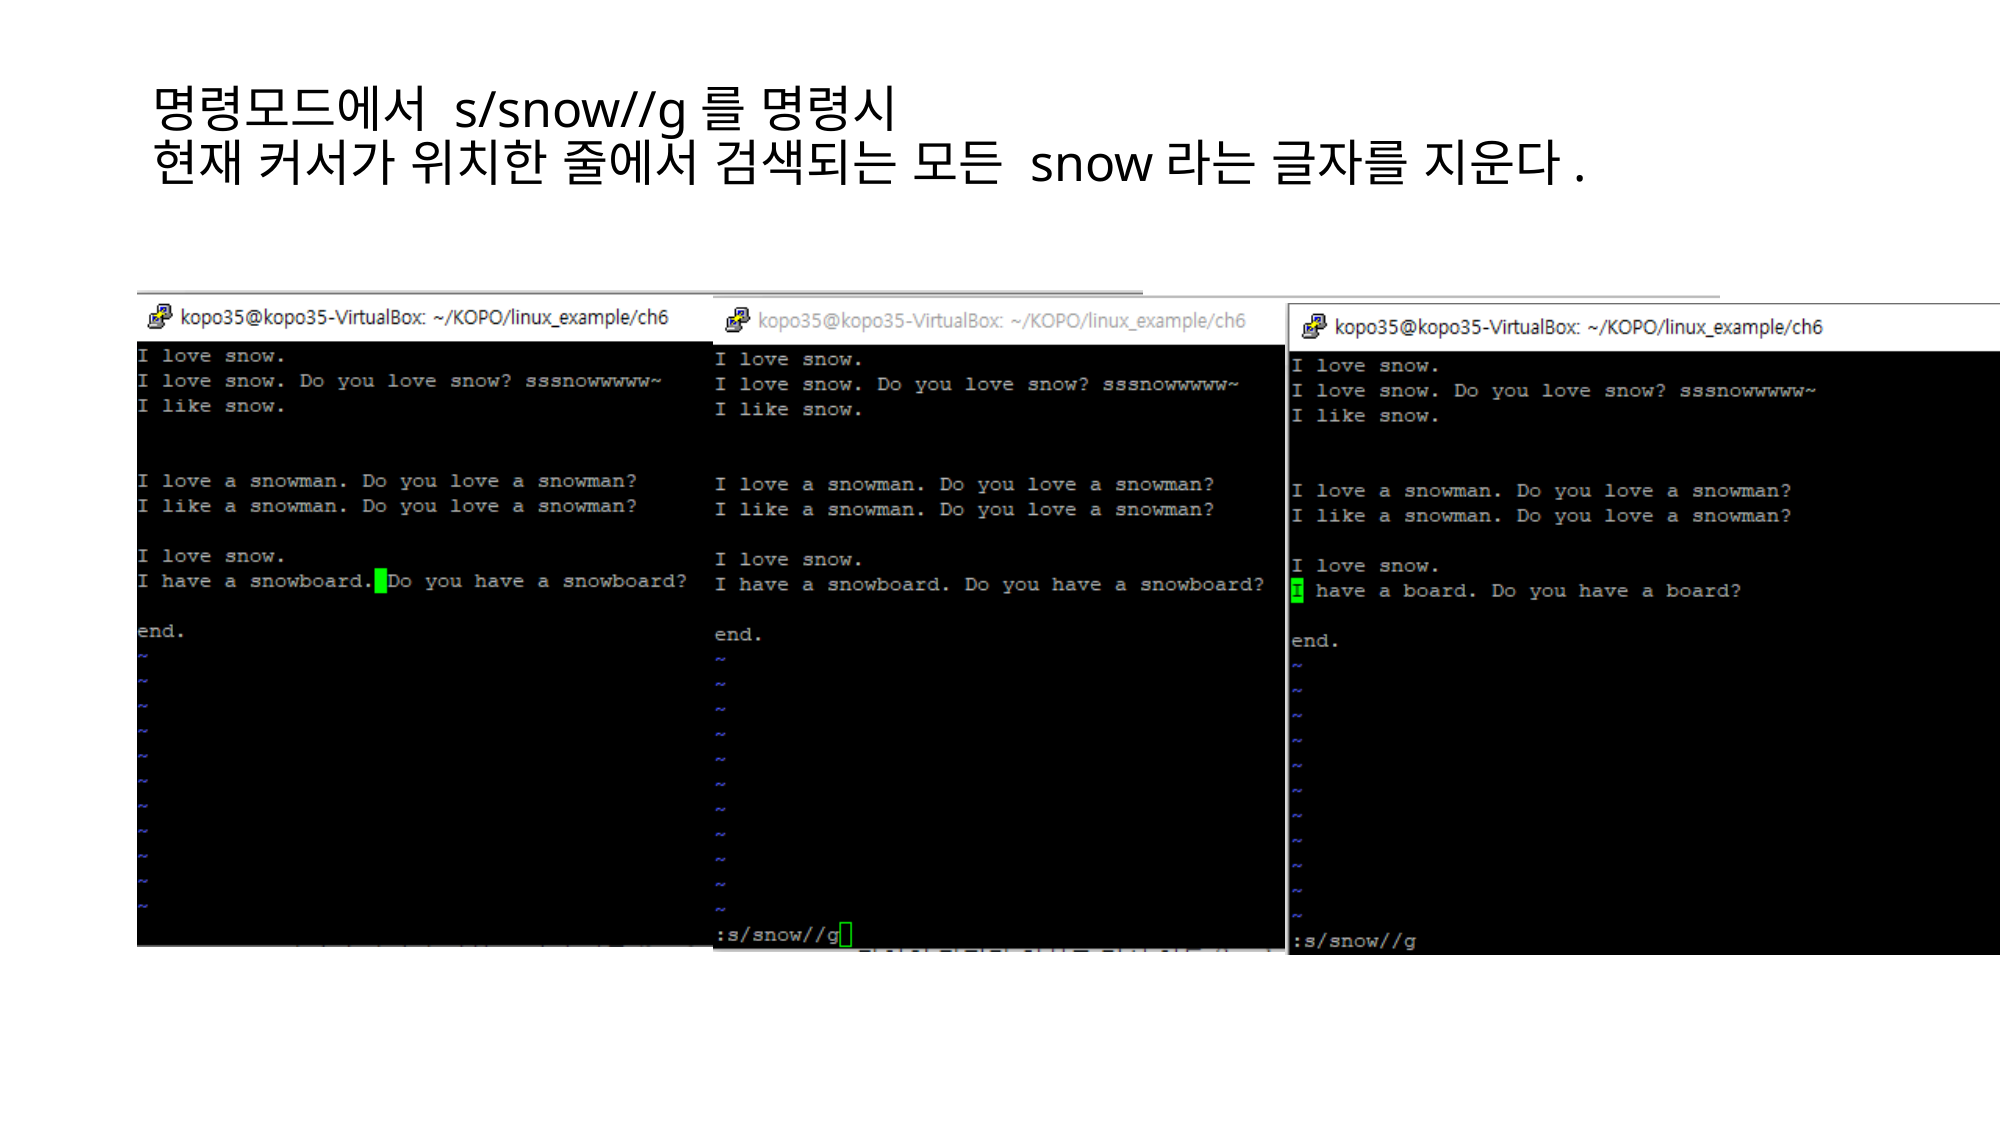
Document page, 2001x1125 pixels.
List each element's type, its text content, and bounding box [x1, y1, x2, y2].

title 명령모드에서 s/snow//g를 명령시 현재 커서가 위치한 줄에서 검색되는 모든 snow라는 글자를 지운다. [137, 59, 1863, 278]
picture [137, 290, 2000, 955]
